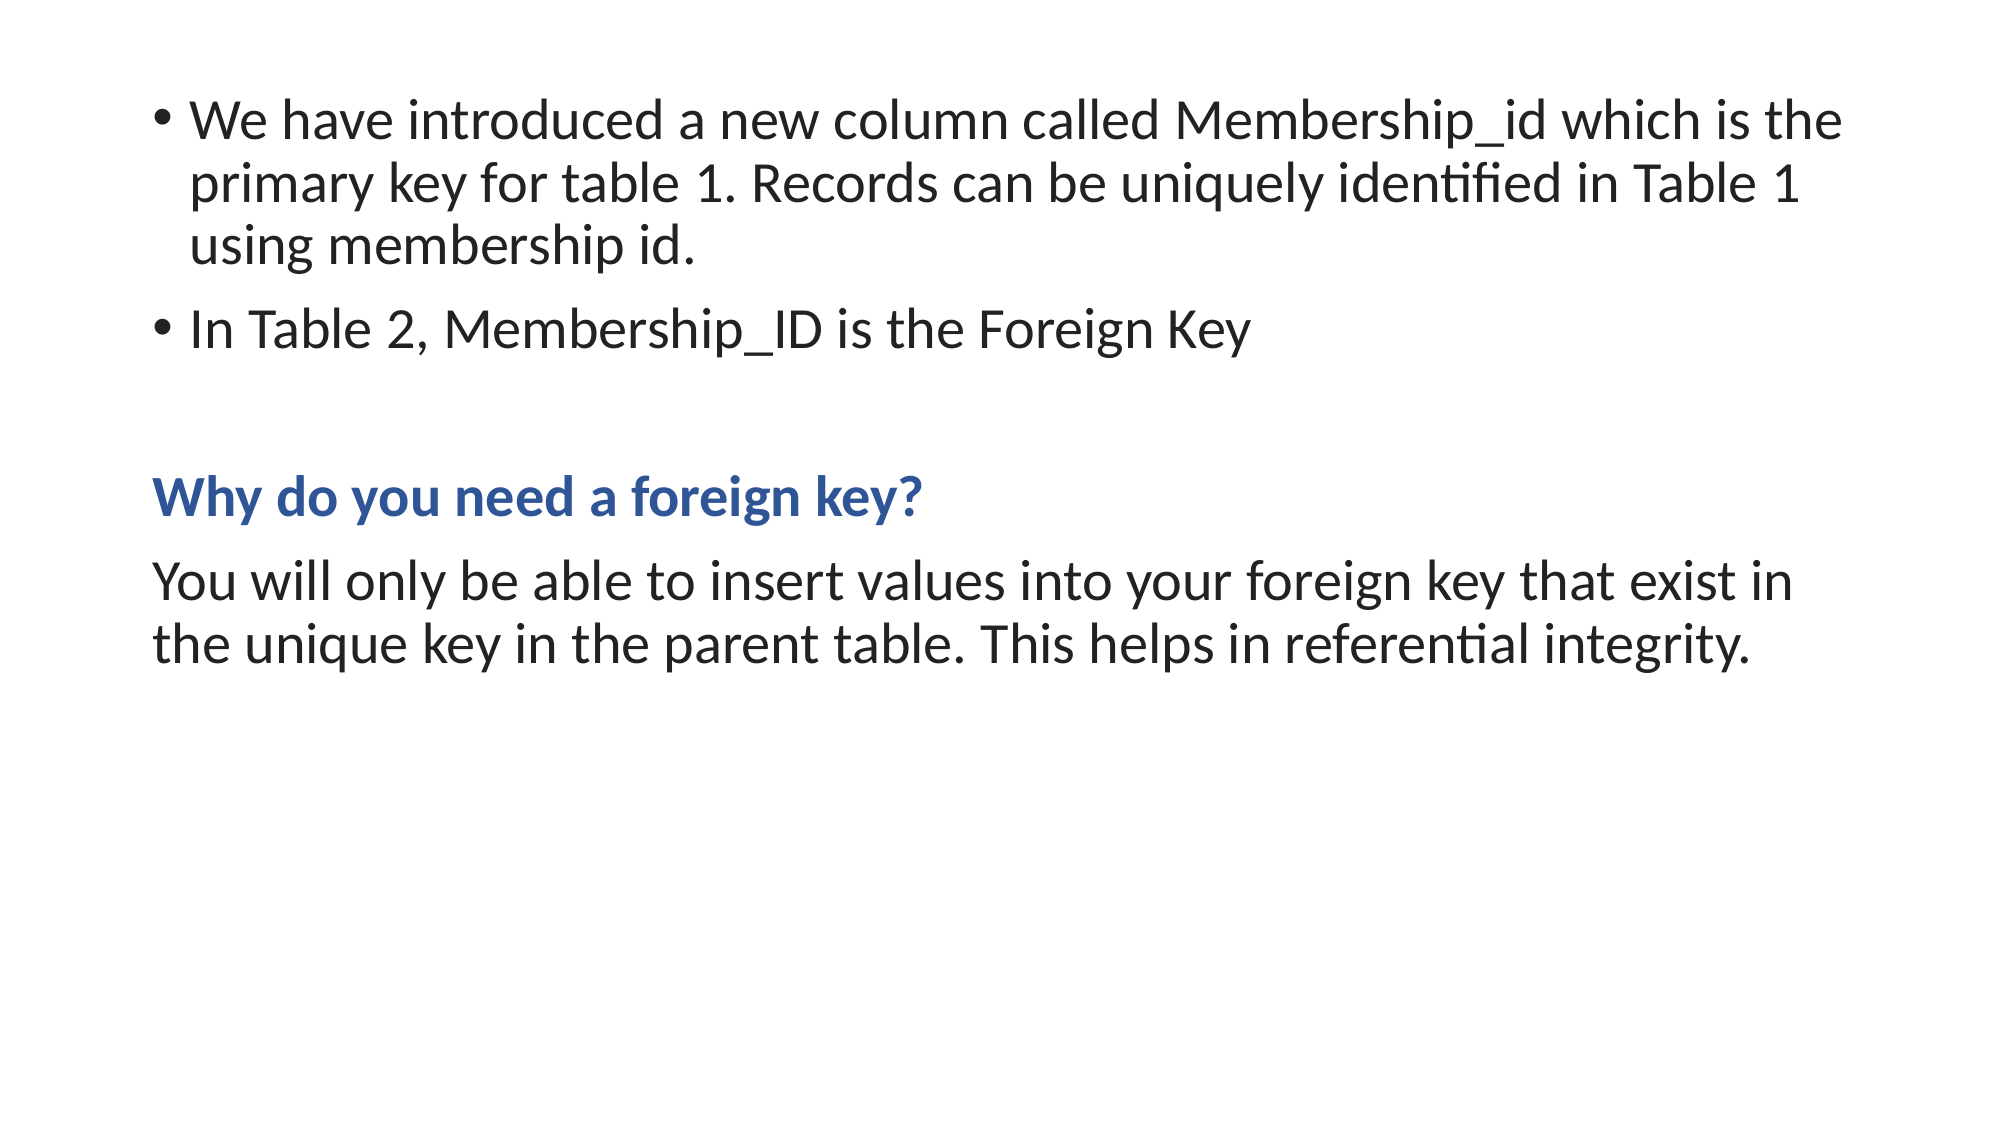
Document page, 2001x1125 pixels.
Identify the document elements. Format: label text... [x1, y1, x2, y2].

list We have introduced a new column called Membership_id which is the primary key for table 1. Records can be uniquely identified in Table 1 using membership id. In Table 2, Membership_ID is the Foreign Key Why do you need a foreign key? You will only be able to insert values into your foreign key that exist in the unique key in the parent table. This helps in referential integrity. [137, 81, 1863, 1014]
